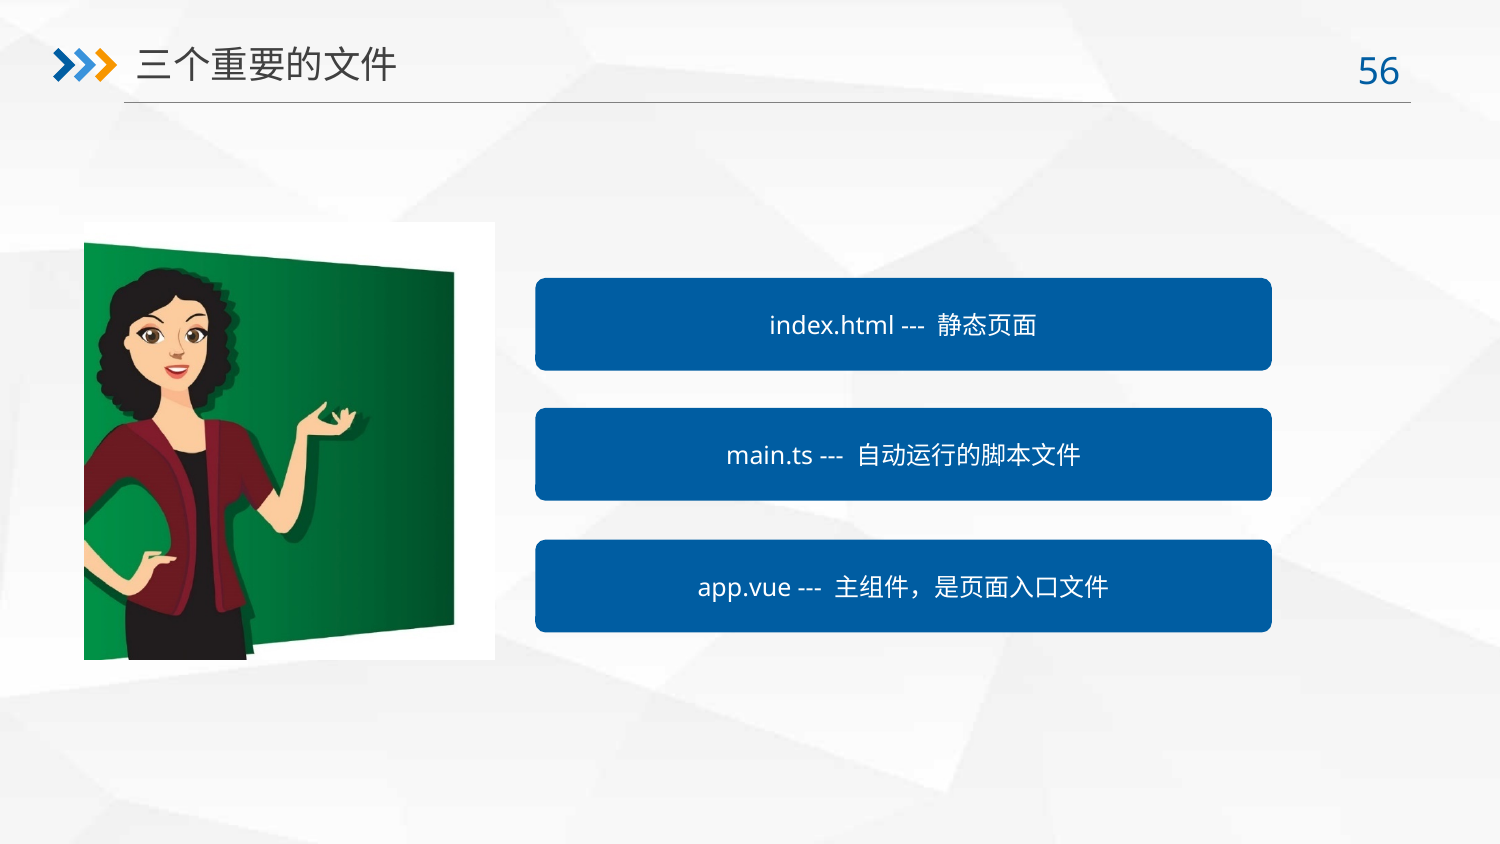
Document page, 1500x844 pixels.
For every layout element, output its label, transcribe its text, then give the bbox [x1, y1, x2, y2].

text_box index.html --- 静态页面 [535, 277, 1272, 371]
text_box app.vue --- 主组件，是页面入口文件 [535, 539, 1272, 633]
text_box main.ts --- 自动运行的脚本文件 [535, 407, 1272, 501]
text_box 三个重要的文件 [135, 32, 786, 95]
picture [0, 0, 1500, 844]
